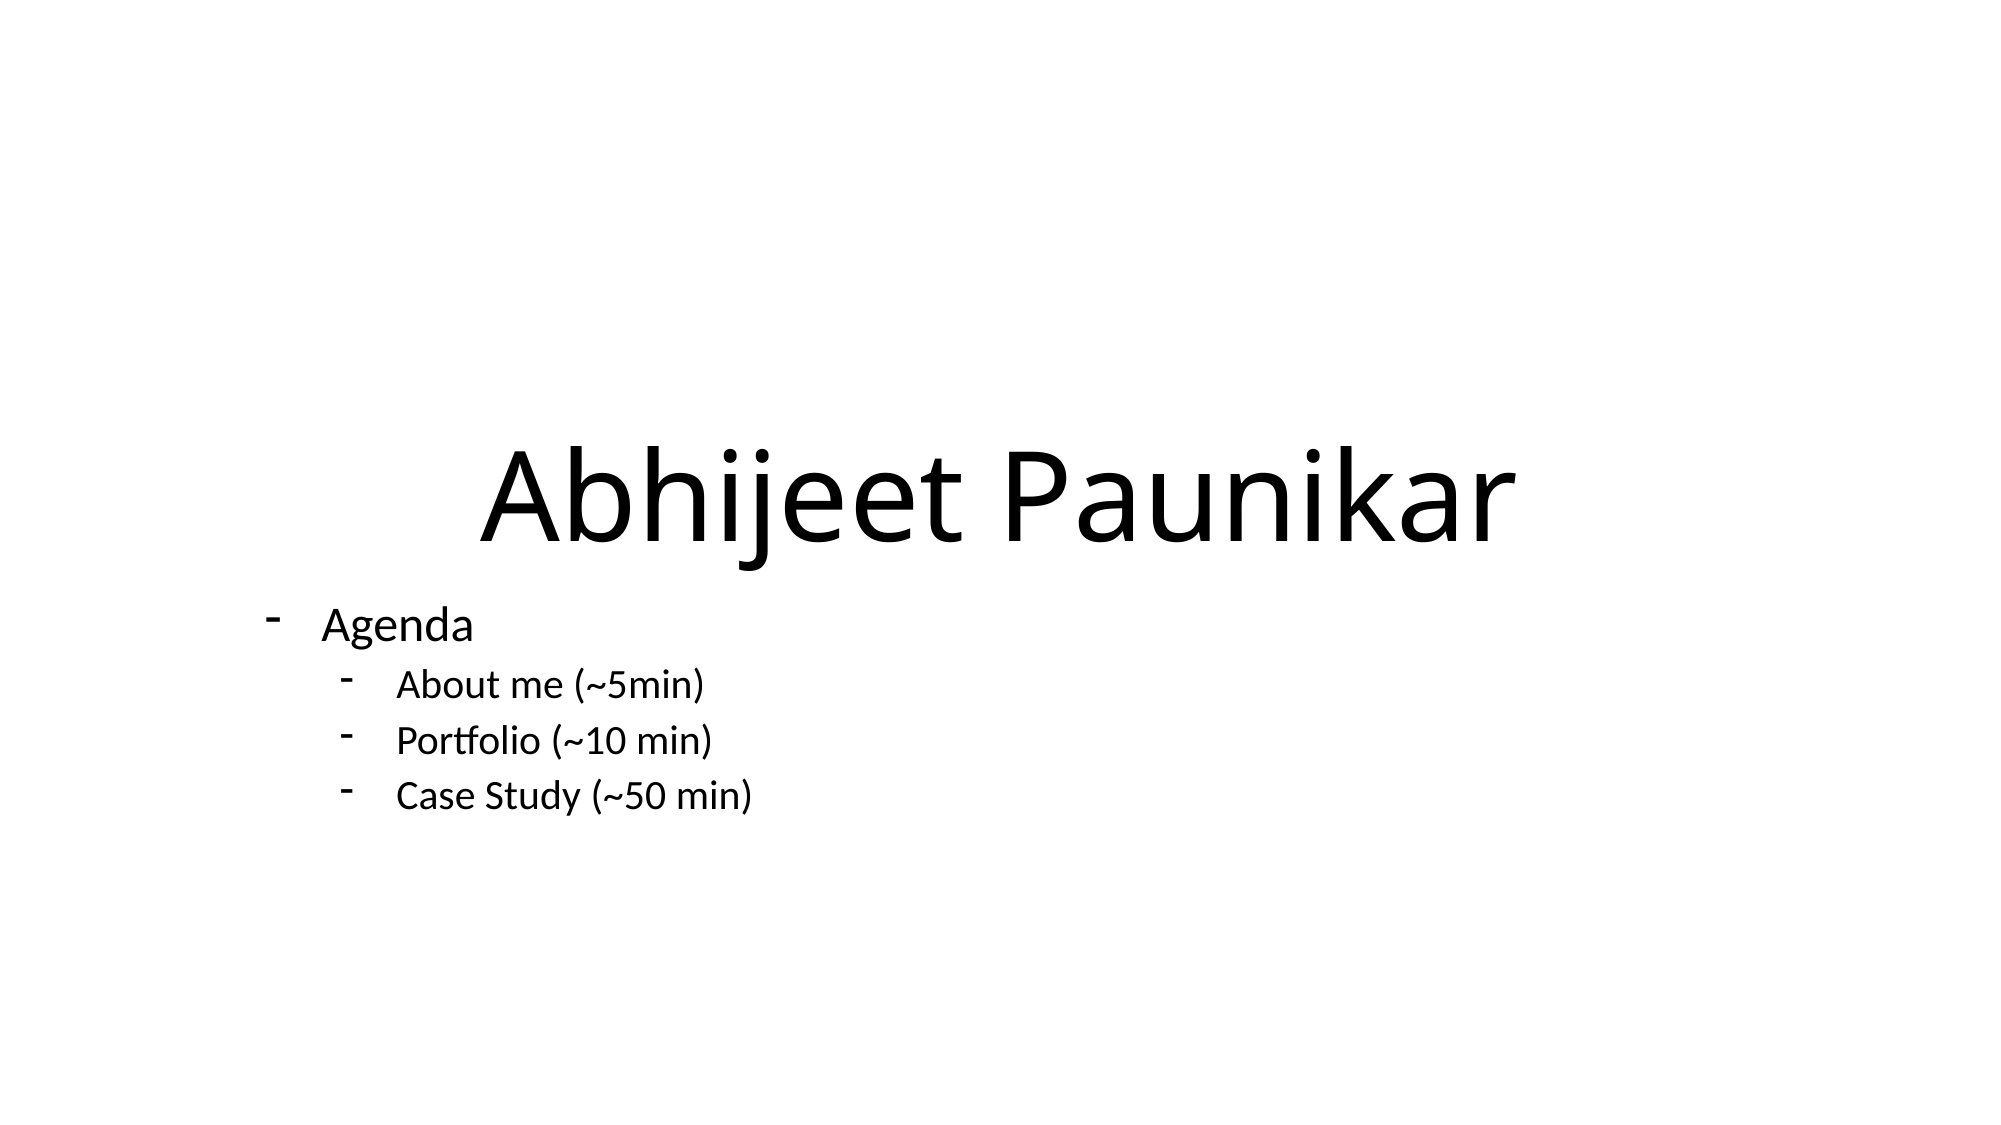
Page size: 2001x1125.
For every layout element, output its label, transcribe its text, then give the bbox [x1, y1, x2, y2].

subtitle Agenda About me (~5min) Portfolio (~10 min) Case Study (~50 min) [249, 590, 1750, 863]
title Abhijeet Paunikar [249, 184, 1750, 576]
